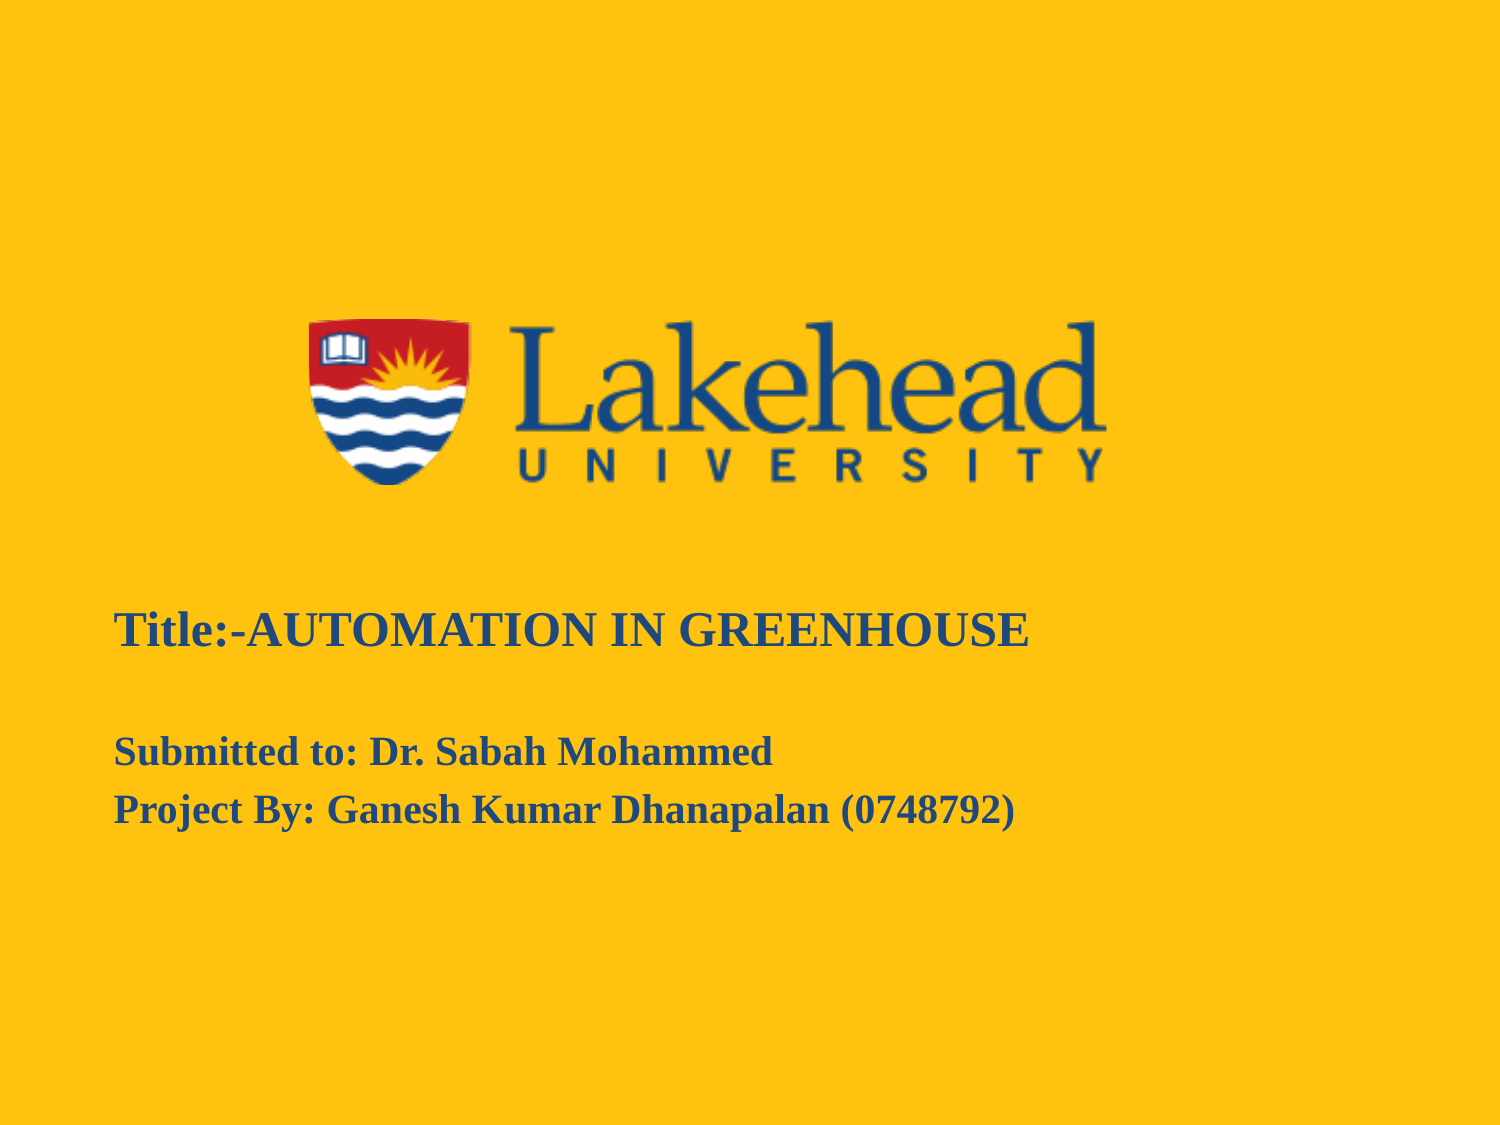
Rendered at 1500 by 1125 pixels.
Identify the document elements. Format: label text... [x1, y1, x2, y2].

list Title:-AUTOMATION IN GREENHOUSE Submitted to: Dr. Sabah Mohammed Project By: Ganesh Kumar Dhanapalan (0748792) [105, 530, 1448, 1076]
picture [308, 319, 1148, 485]
